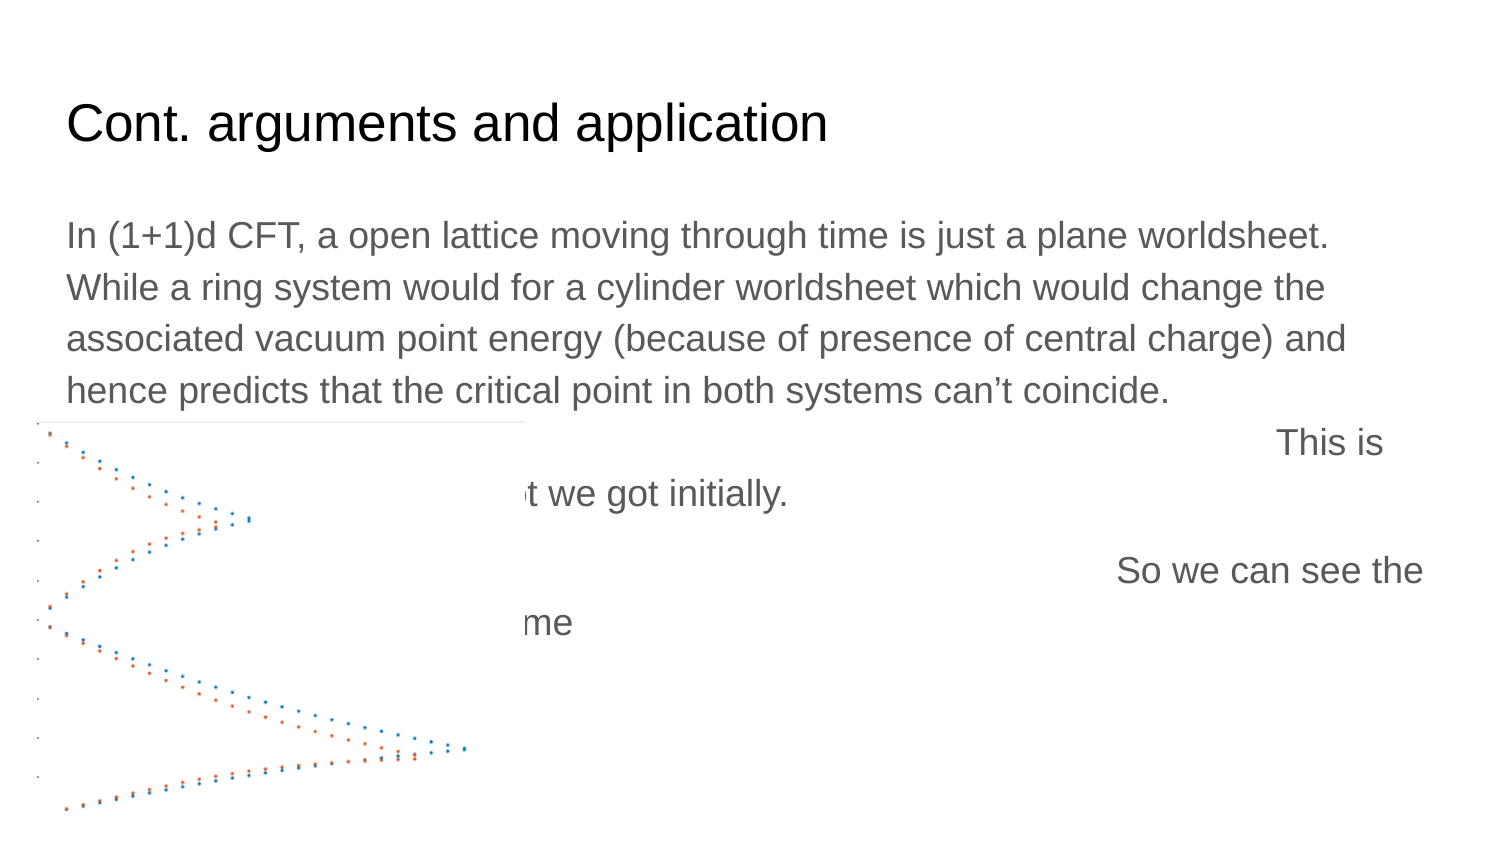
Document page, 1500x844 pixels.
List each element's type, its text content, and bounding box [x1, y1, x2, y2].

title Cont. arguments and application [51, 72, 1449, 167]
picture [36, 421, 525, 812]
list In (1+1)d CFT, a open lattice moving through time is just a plane worldsheet. While a ring system would for a cylinder worldsheet which would change the associated vacuum point energy (because of presence of central charge) and hence predicts that the critical point in both systems can’t coincide. This is very well captures in the plot we got initially. So we can see the critical points are not the same in both systems. [51, 189, 1449, 750]
